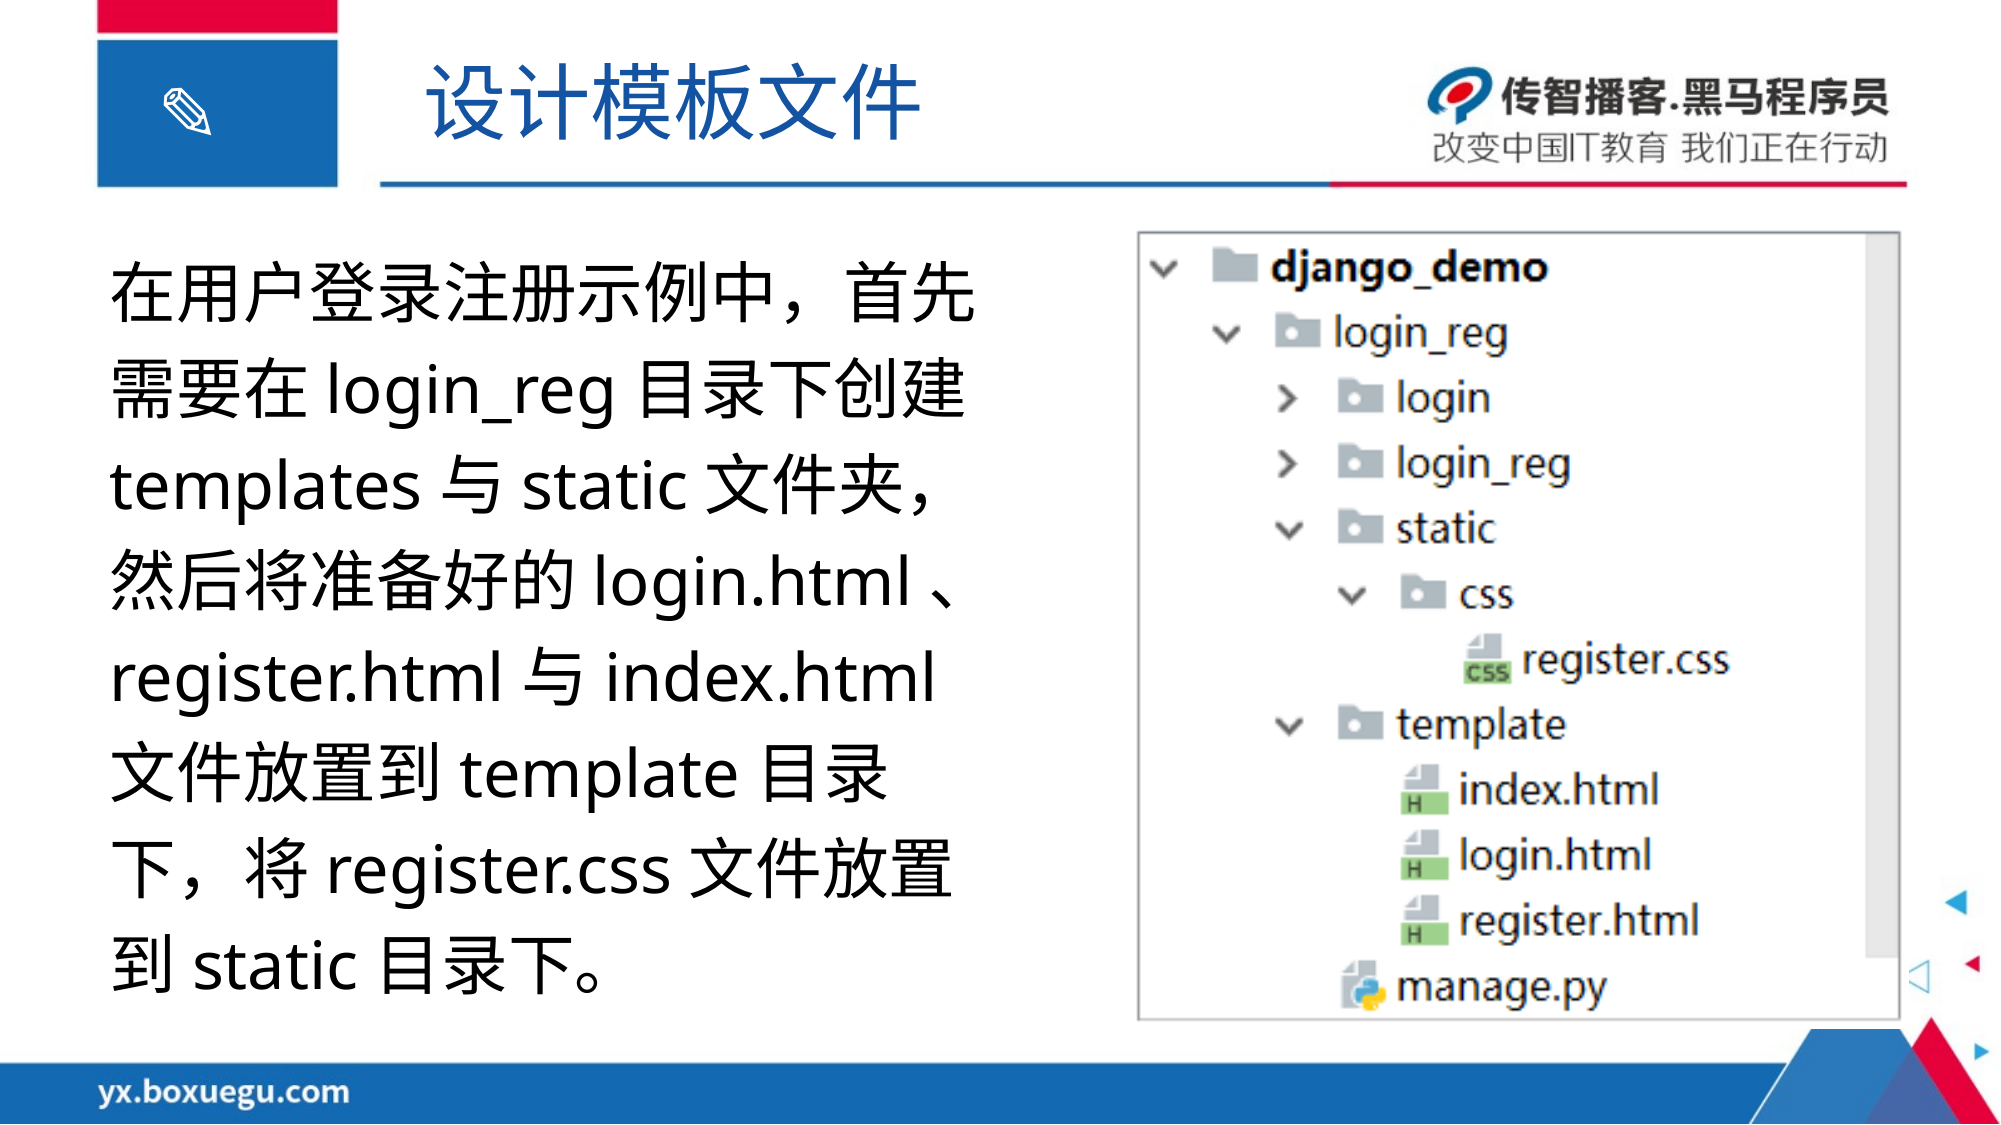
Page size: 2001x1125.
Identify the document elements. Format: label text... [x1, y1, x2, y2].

text_box 设计模板文件 [409, 43, 1292, 158]
picture [0, 0, 2000, 1124]
text_box 在用户登录注册示例中，首先需要在login_reg目录下创建templates与static文件夹，然后将准备好的login.html、register.html与index.html文件放置到template目录下，将register.css文件放置到static目录下。 [94, 227, 1032, 1010]
